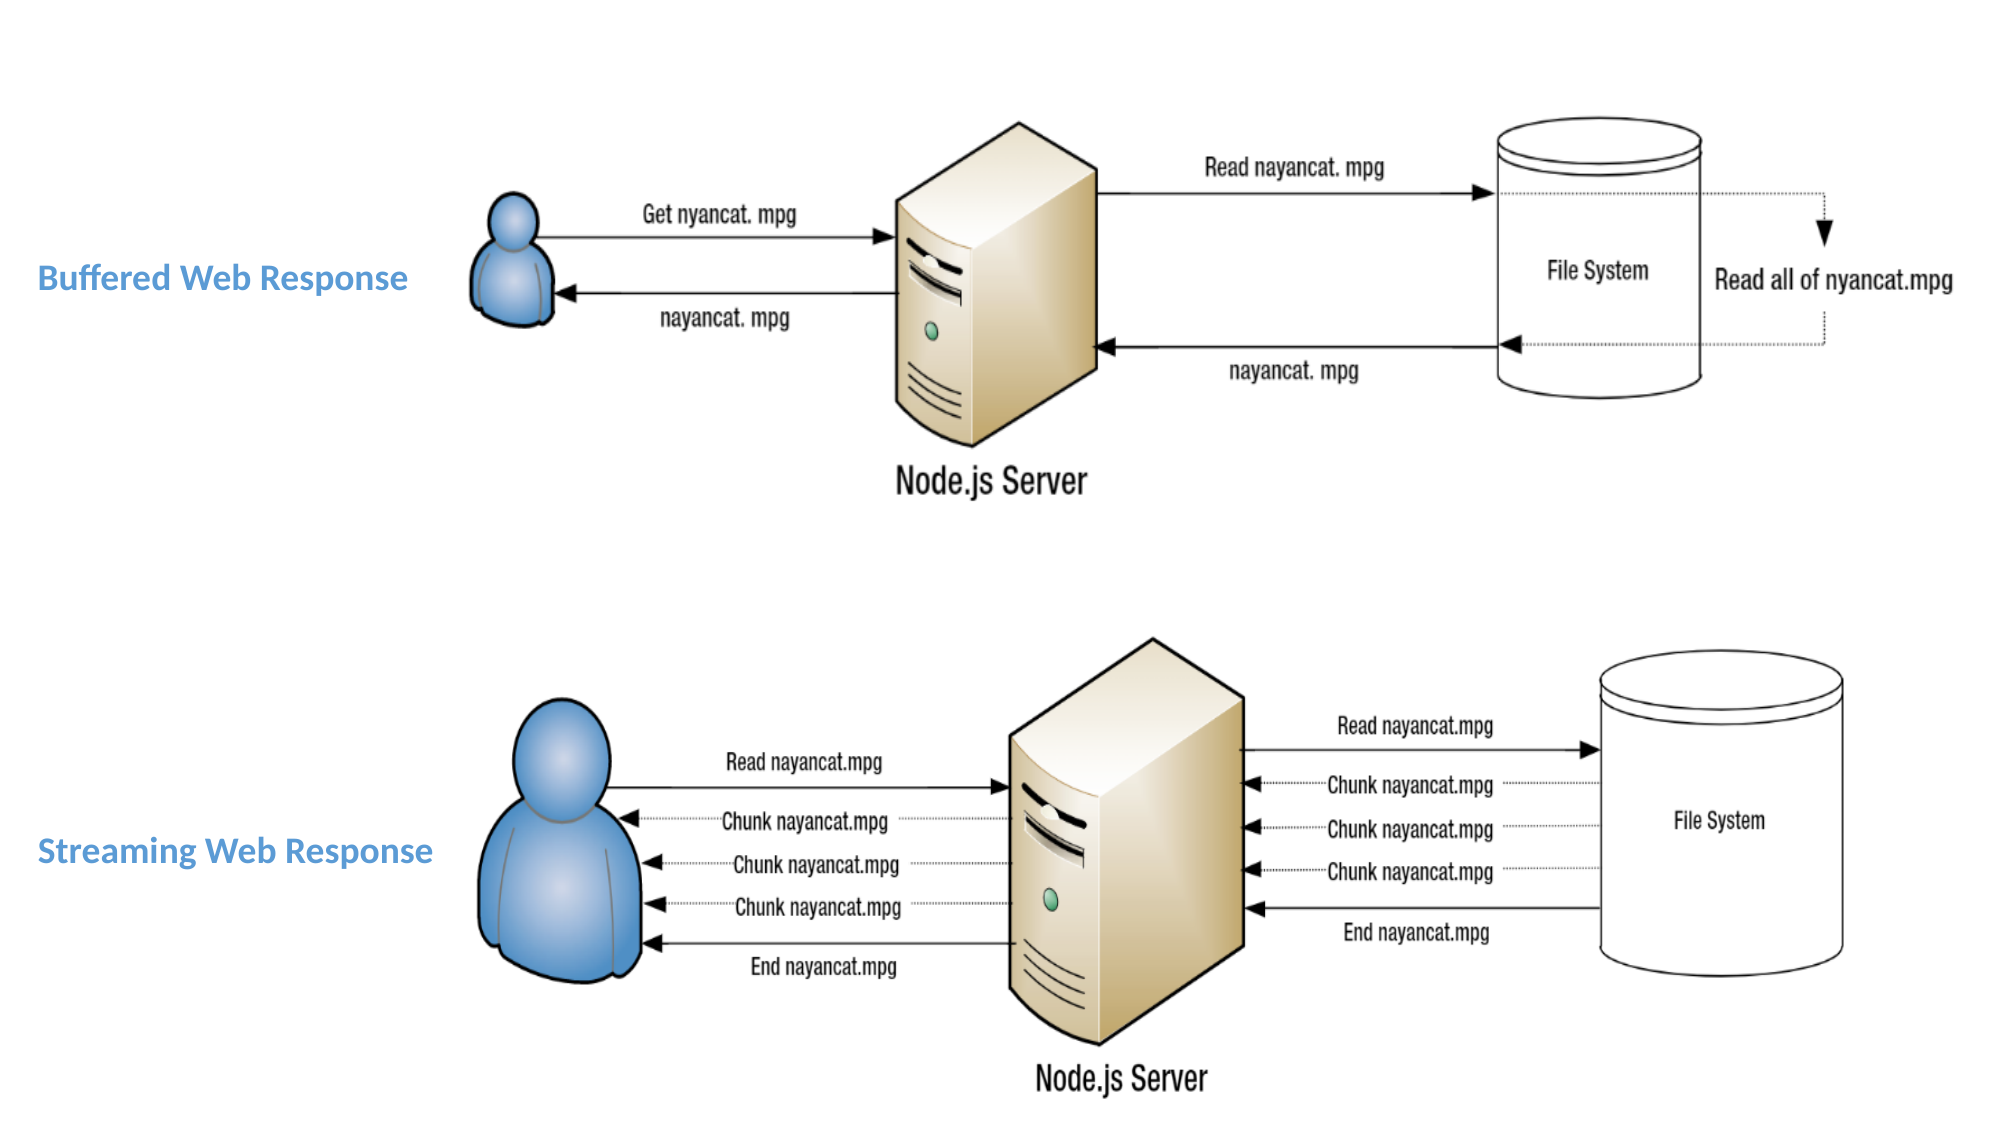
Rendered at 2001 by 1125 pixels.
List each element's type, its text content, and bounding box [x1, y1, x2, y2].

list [463, 619, 1867, 1108]
text_box Streaming Web Response [23, 818, 463, 878]
picture [463, 88, 1977, 523]
text_box Buffered Web Response [23, 245, 429, 305]
